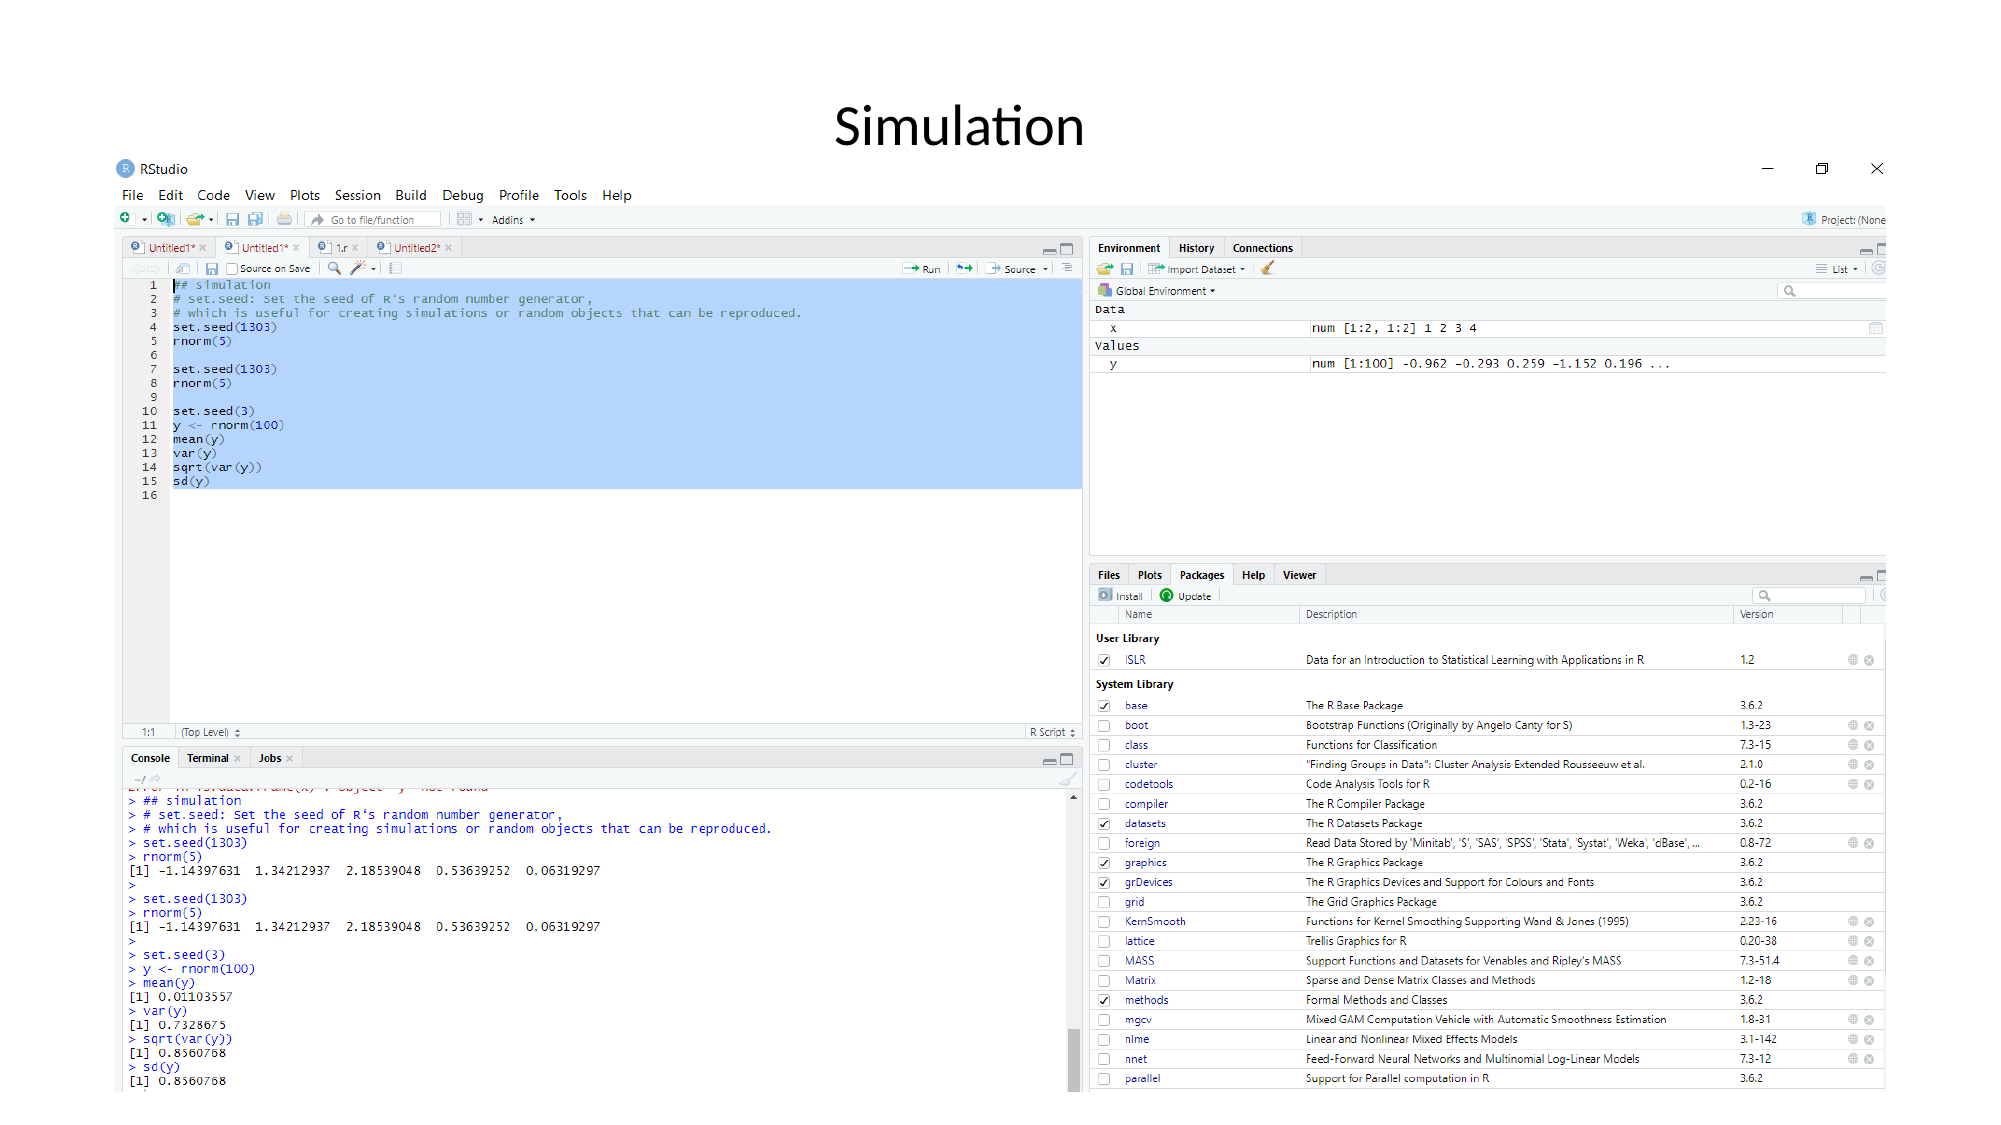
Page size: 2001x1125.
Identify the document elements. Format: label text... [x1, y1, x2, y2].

text_box Simulation [819, 80, 1181, 155]
picture [114, 155, 1886, 1092]
